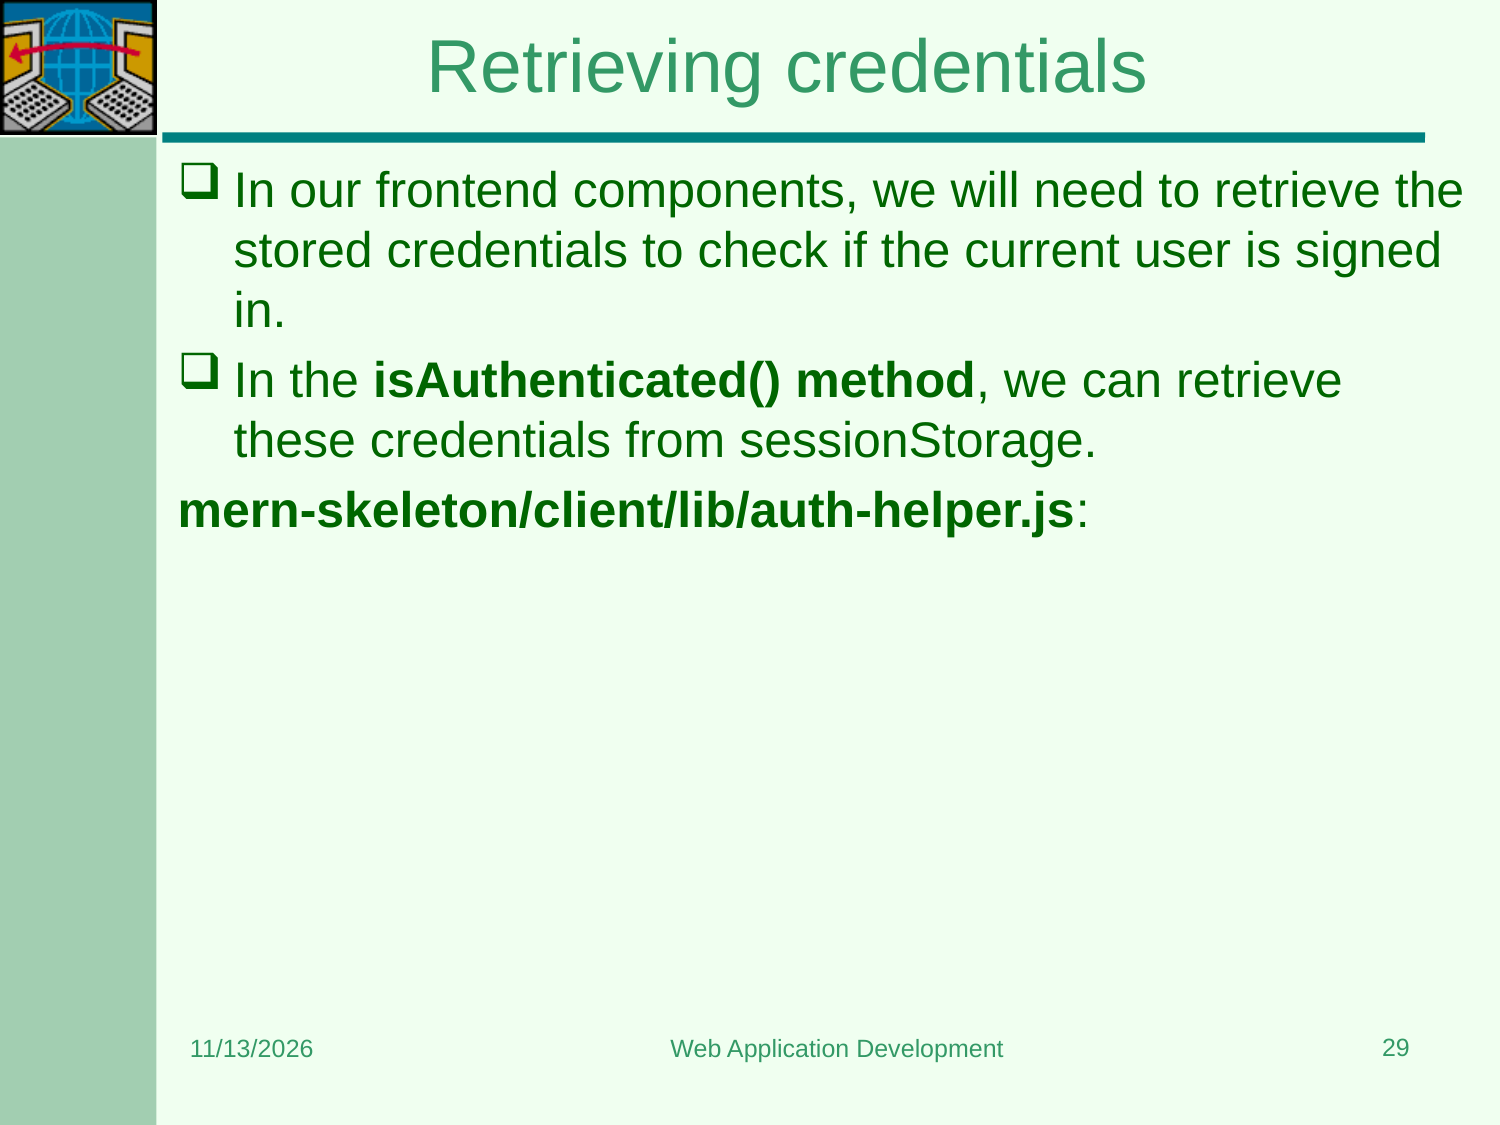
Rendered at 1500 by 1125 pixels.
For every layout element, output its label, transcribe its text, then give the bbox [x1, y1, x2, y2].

footer Web Application Development [462, 1024, 1213, 1104]
title Retrieving credentials [150, 0, 1425, 125]
list In our frontend components, we will need to retrieve the stored credentials to check if the current user is signed in. In the isAuthenticated() method, we can retrieve these credentials from sessionStorage. mern-skeleton/client/lib/auth-helper.js: [162, 149, 1488, 1013]
slide_number 29 [1237, 1024, 1426, 1103]
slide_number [174, 1024, 438, 1104]
picture [0, 0, 157, 135]
